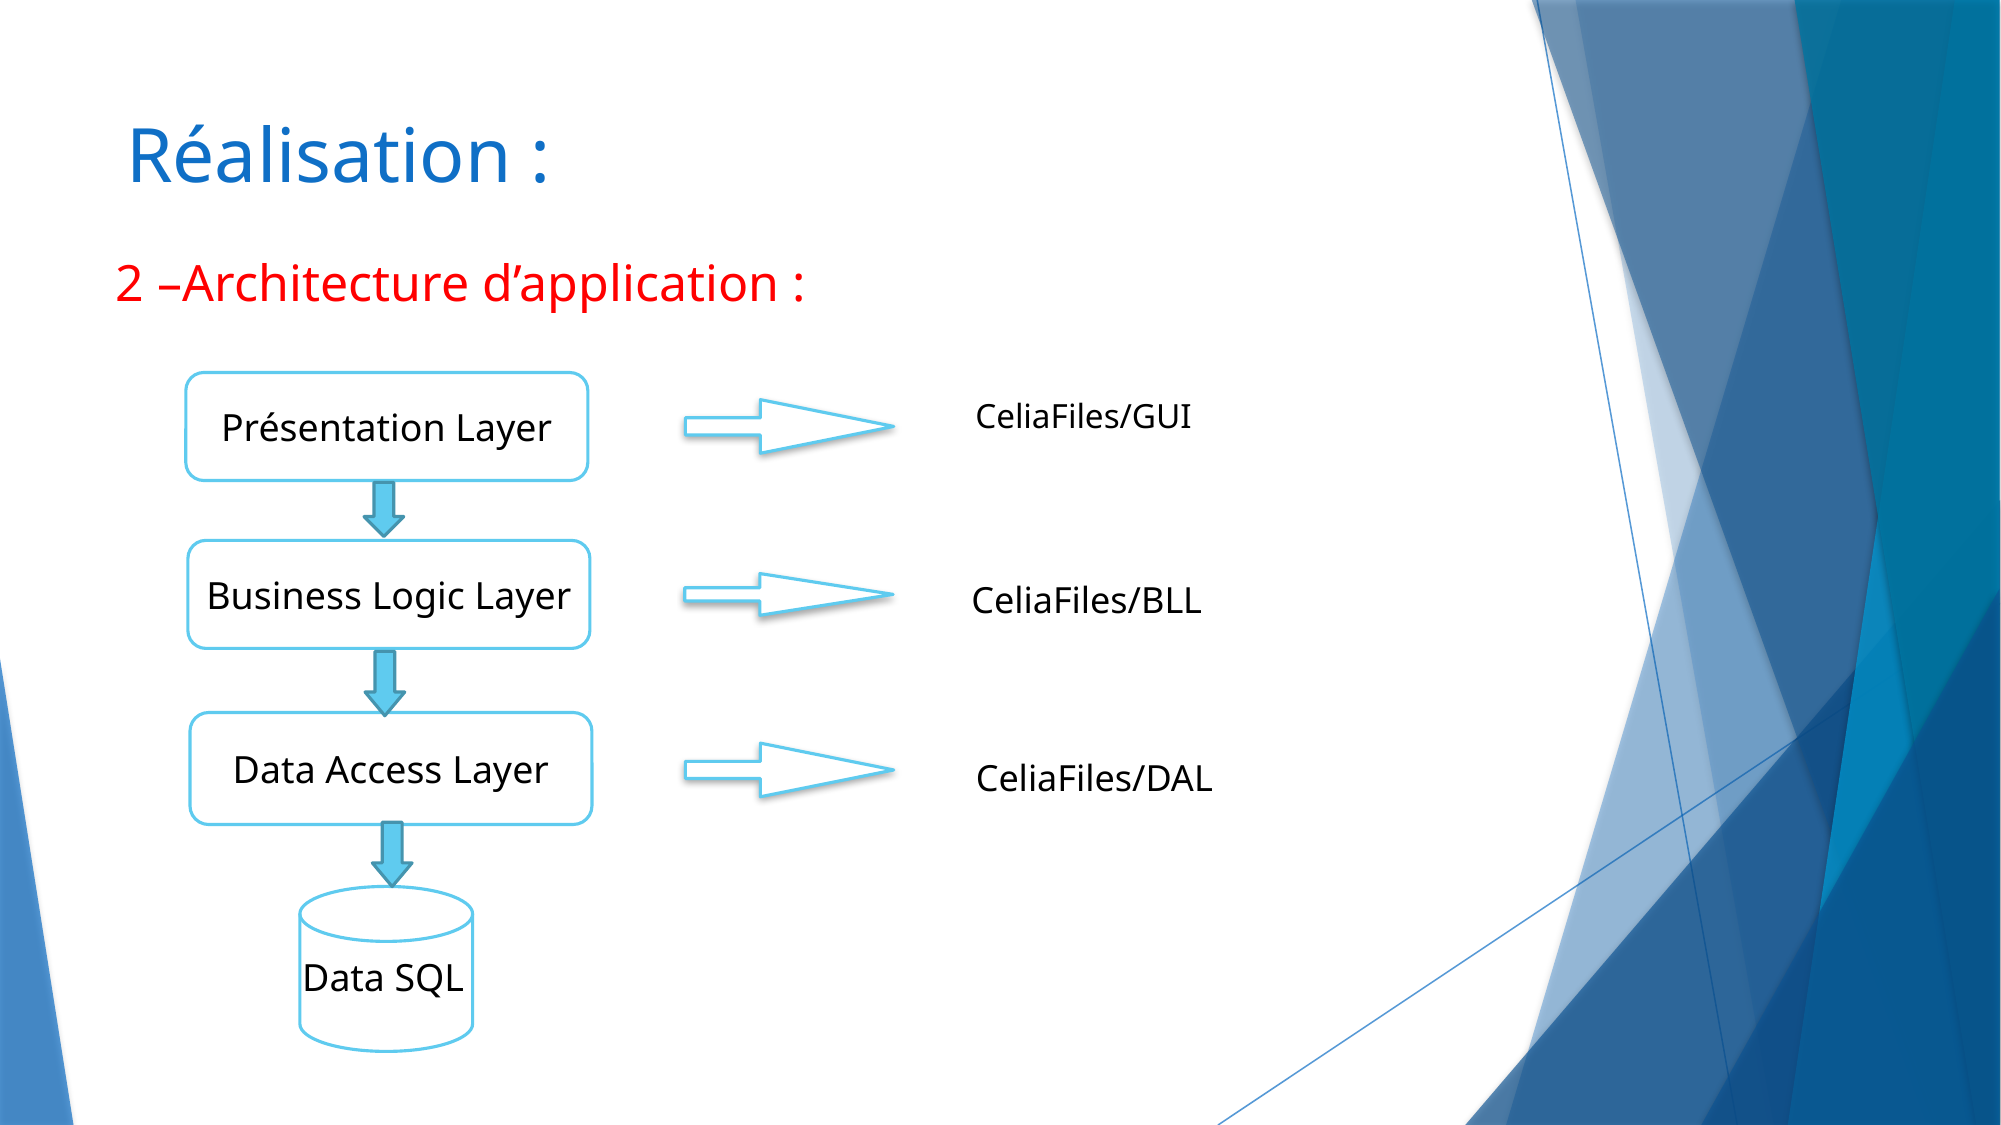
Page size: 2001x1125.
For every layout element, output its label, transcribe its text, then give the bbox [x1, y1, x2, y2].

list CeliaFiles/DAL [972, 730, 1256, 801]
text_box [299, 885, 820, 1052]
text_box Business Logic Layer [187, 540, 590, 649]
text_box Présentation Layer [185, 372, 588, 481]
text_box [364, 482, 404, 537]
text_box [372, 822, 413, 885]
text_box [685, 743, 894, 797]
text_box [365, 651, 405, 716]
text_box Data Access Layer [189, 712, 592, 825]
text_box CeliaFiles/GUI [972, 371, 1256, 438]
title Réalisation : [110, 98, 1523, 217]
text_box CeliaFiles/BLL [968, 552, 1252, 623]
text_box [685, 399, 894, 454]
text_box [684, 573, 894, 616]
text_box 2 –Architecture d’application : [115, 251, 1462, 348]
